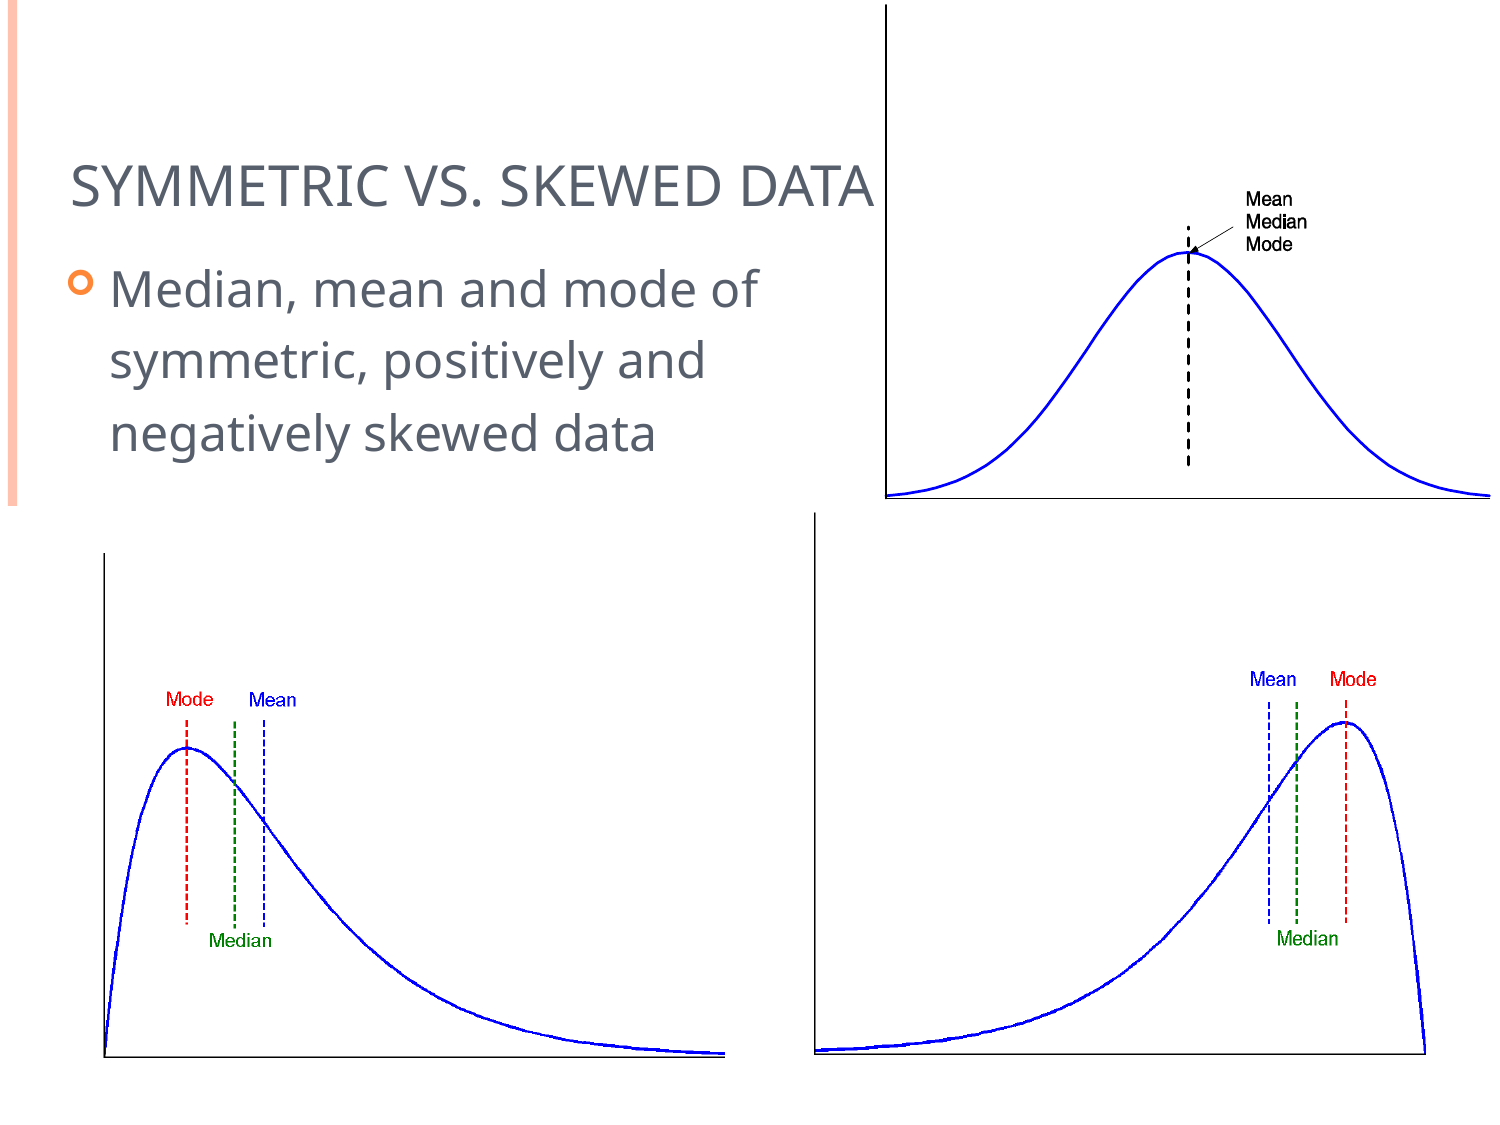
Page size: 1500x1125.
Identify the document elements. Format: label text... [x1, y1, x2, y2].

list Median, mean and mode of symmetric, positively and negatively skewed data [49, 237, 868, 438]
title Symmetric vs. Skewed Data [41, 125, 868, 226]
picture [874, 0, 1500, 509]
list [711, 461, 1500, 1125]
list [0, 505, 801, 1125]
